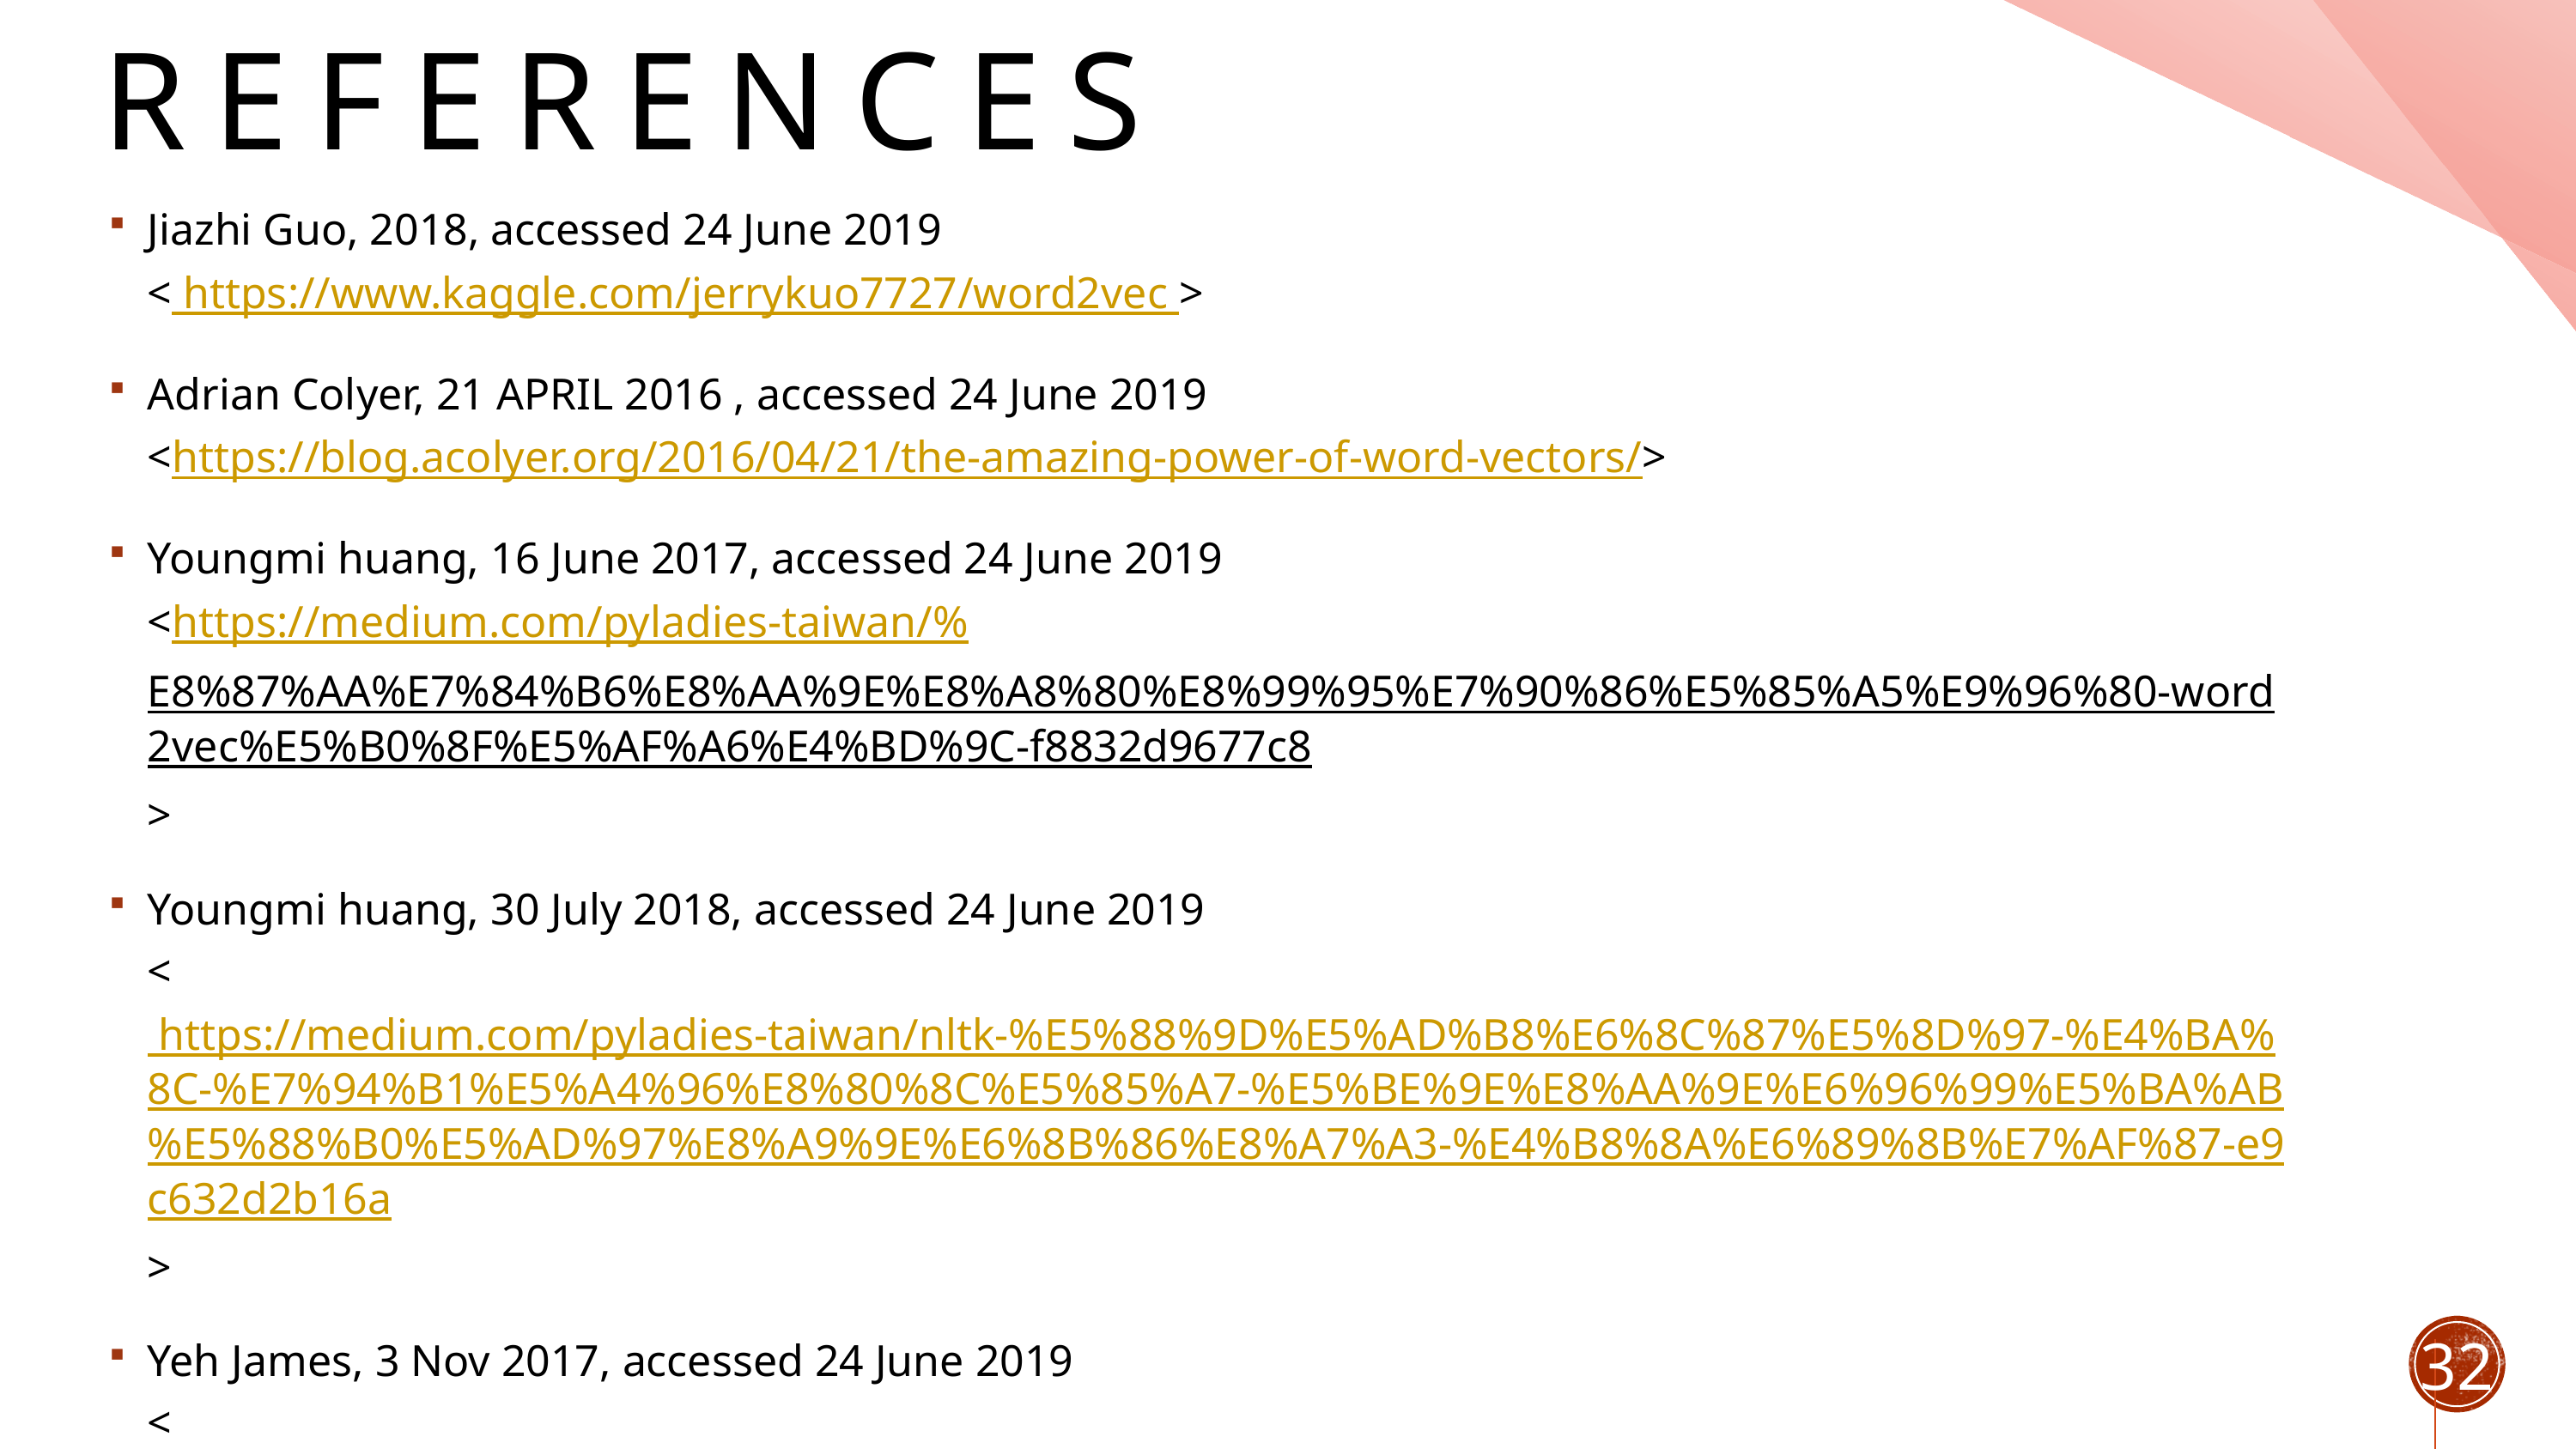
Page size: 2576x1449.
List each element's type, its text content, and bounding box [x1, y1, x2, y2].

title references [89, 27, 2448, 186]
list Jiazhi Guo, 2018, accessed 24 June 2019 < https://www.kaggle.com/jerrykuo7727/word2vec > Adrian Colyer, 21 APRIL 2016 , accessed 24 June 2019 <https://blog.acolyer.org/2016/04/21/the-amazing-power-of-word-vectors/> Youngmi huang, 16 June 2017, accessed 24 June 2019 <https://medium.com/pyladies-taiwan/%E8%87%AA%E7%84%B6%E8%AA%9E%E8%A8%80%E8%99%95%E7%90%86%E5%85%A5%E9%96%80-word2vec%E5%B0%8F%E5%AF%A6%E4%BD%9C-f8832d9677c8> Youngmi huang, 30 July 2018, accessed 24 June 2019 < https://medium.com/pyladies-taiwan/nltk-%E5%88%9D%E5%AD%B8%E6%8C%87%E5%8D%97-%E4%BA%8C-%E7%94%B1%E5%A4%96%E8%80%8C%E5%85%A7-%E5%BE%9E%E8%AA%9E%E6%96%99%E5%BA%AB%E5%88%B0%E5%AD%97%E8%A9%9E%E6%8B%86%E8%A7%A3-%E4%B8%8A%E6%89%8B%E7%AF%87-e9c632d2b16a> Yeh James, 3 Nov 2017, accessed 24 June 2019 < https://medium.com/jameslearningnote/%E8%B3%87%E6%96%99%E5%88%86%E6%9E%90-%E6%A9%9F%E5%99%A8%E5%AD%B8%E7%BF%92-%E7%AC%AC3-4%E8%AC%9B-%E6%94%AF%E6%8F%B4%E5%90%91%E9%87%8F%E6%A9%9F-support-vector-machine-%E4%BB%8B%E7%B4%B9-9c6c6925856b > [95, 185, 2303, 1384]
slide_number 32 [2302, 1300, 2576, 1428]
